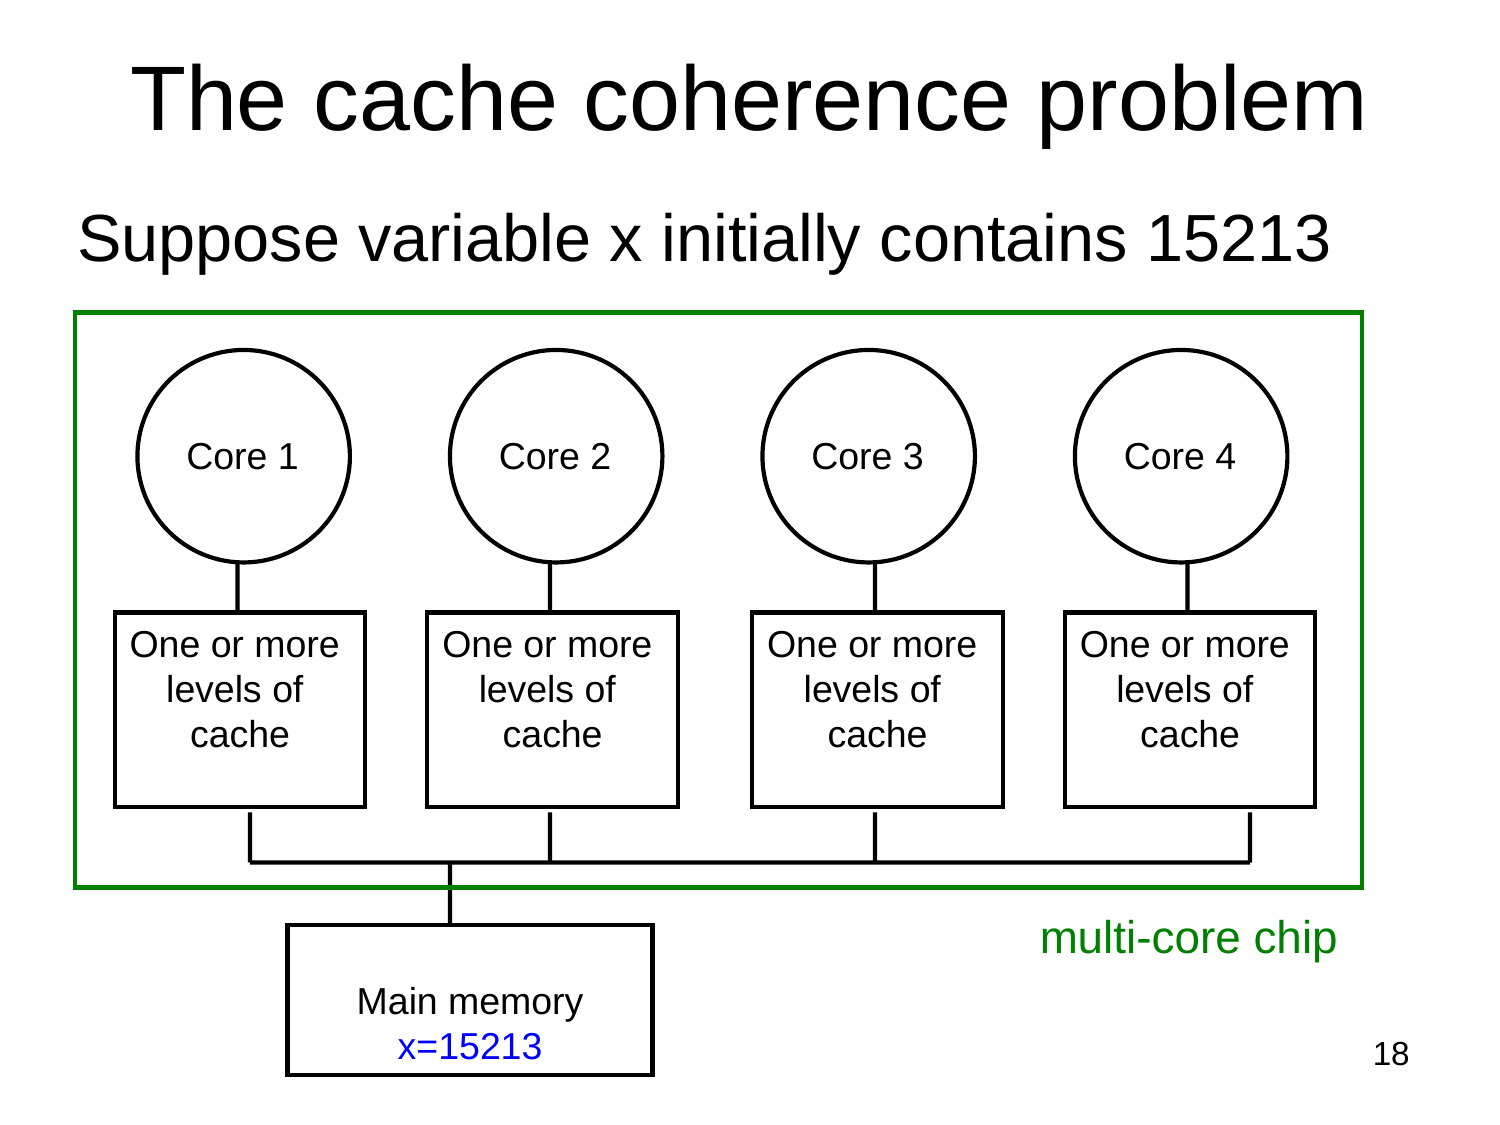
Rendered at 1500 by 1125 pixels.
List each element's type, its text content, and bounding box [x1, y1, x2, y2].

title The cache coherence problem [74, 0, 1426, 188]
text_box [137, 349, 351, 563]
text_box [74, 312, 1363, 888]
text_box multi-core chip [1025, 900, 1353, 970]
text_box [1074, 349, 1288, 563]
text_box Main memory x=15213 [287, 924, 653, 1075]
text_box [449, 349, 663, 563]
slide_number 18 [1074, 1024, 1426, 1103]
text_box Suppose variable x initially contains 15213 [62, 187, 1413, 930]
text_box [762, 349, 976, 563]
